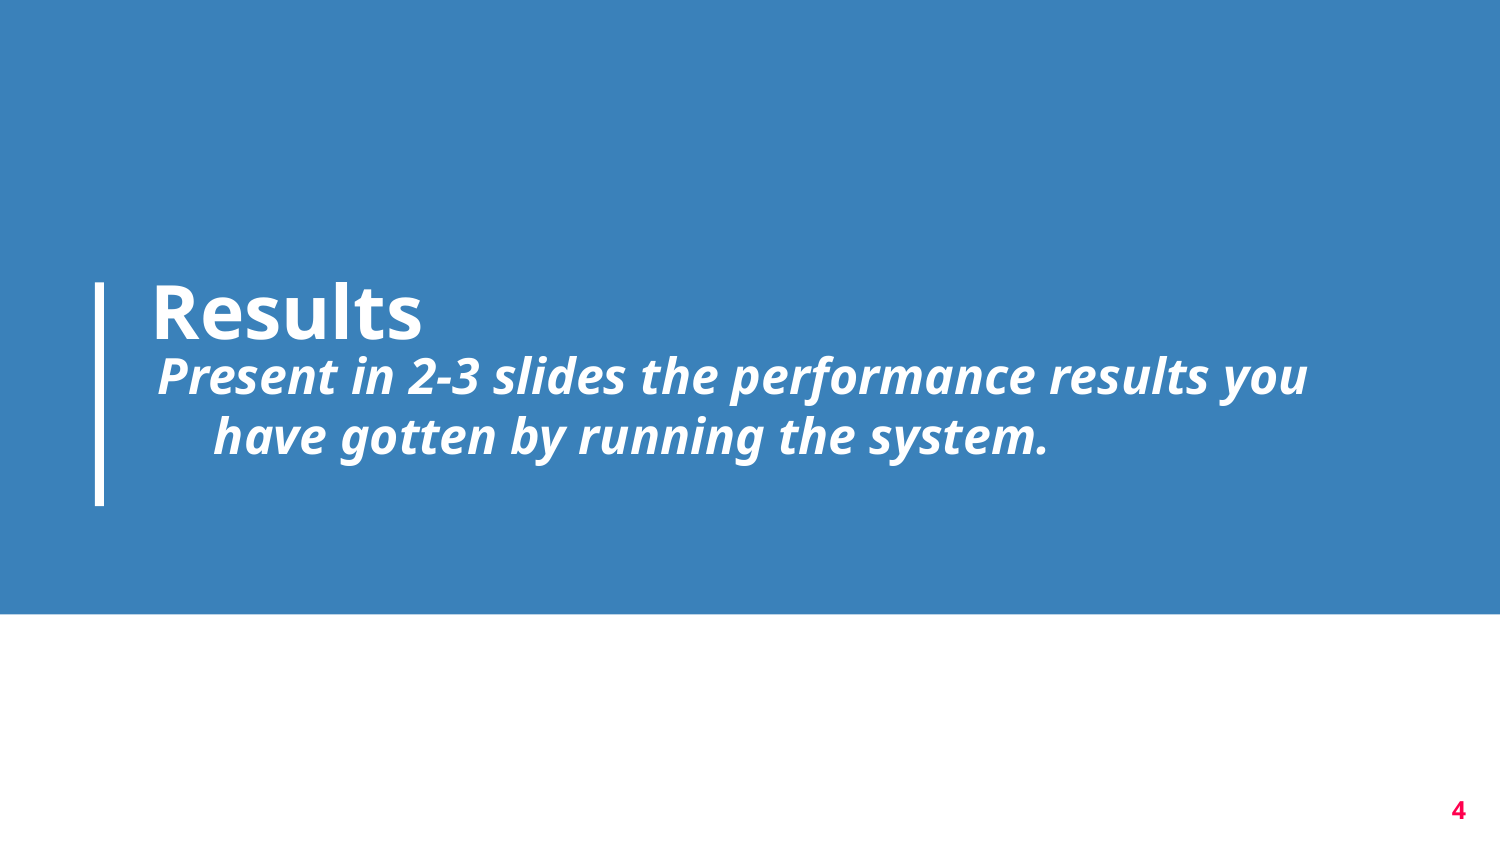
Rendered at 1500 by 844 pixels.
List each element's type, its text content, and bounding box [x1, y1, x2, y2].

subtitle Present in 2-3 slides the performance results you have gotten by running the system. [124, 329, 1376, 459]
slide_number 4 [1391, 779, 1482, 844]
title Results [135, 249, 897, 329]
